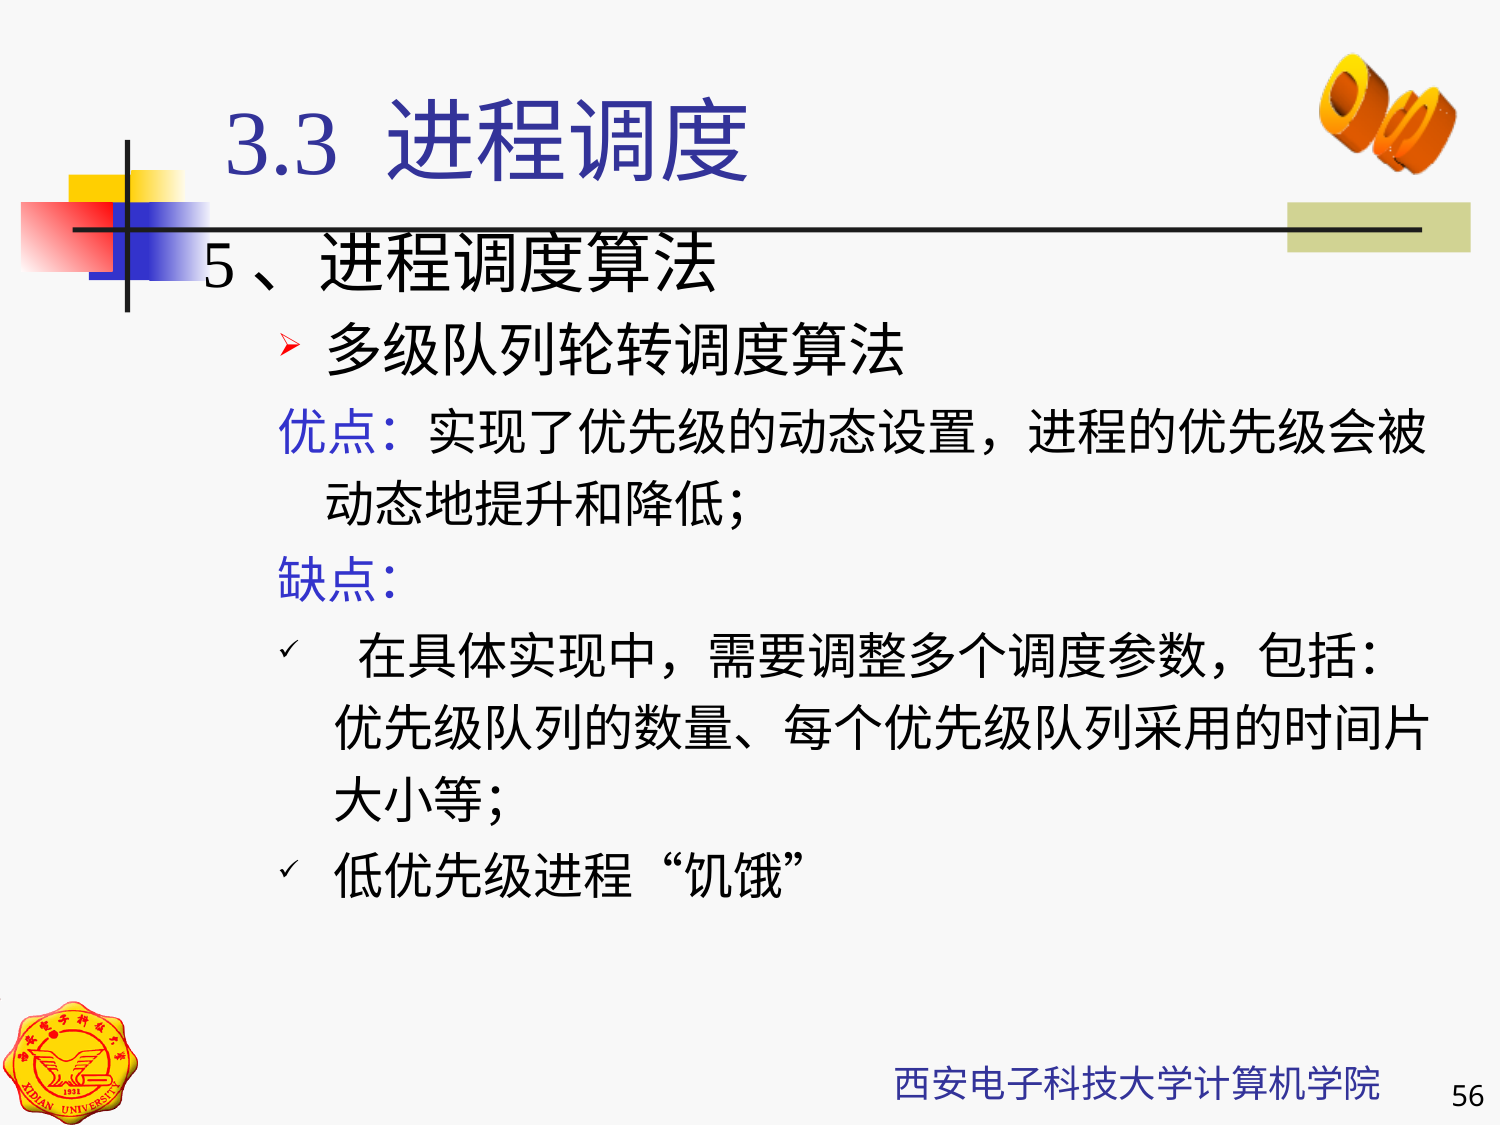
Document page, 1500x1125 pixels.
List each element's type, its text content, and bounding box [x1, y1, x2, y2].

picture [0, 998, 138, 1125]
picture [1293, 36, 1465, 75]
text_box [1187, 1049, 1500, 1125]
text_box 5、进程调度算法 多级队列轮转调度算法 优点：实现了优先级的动态设置，进程的优先级会被动态地提升和降低； 缺点： 在具体实现中，需要调整多个调度参数，包括：优先级队列的数量、每个优先级队列采用的时间片大小等； 低优先级进程“饥饿” [187, 222, 1463, 1011]
text_box 3.3 进程调度 [209, 75, 1488, 200]
